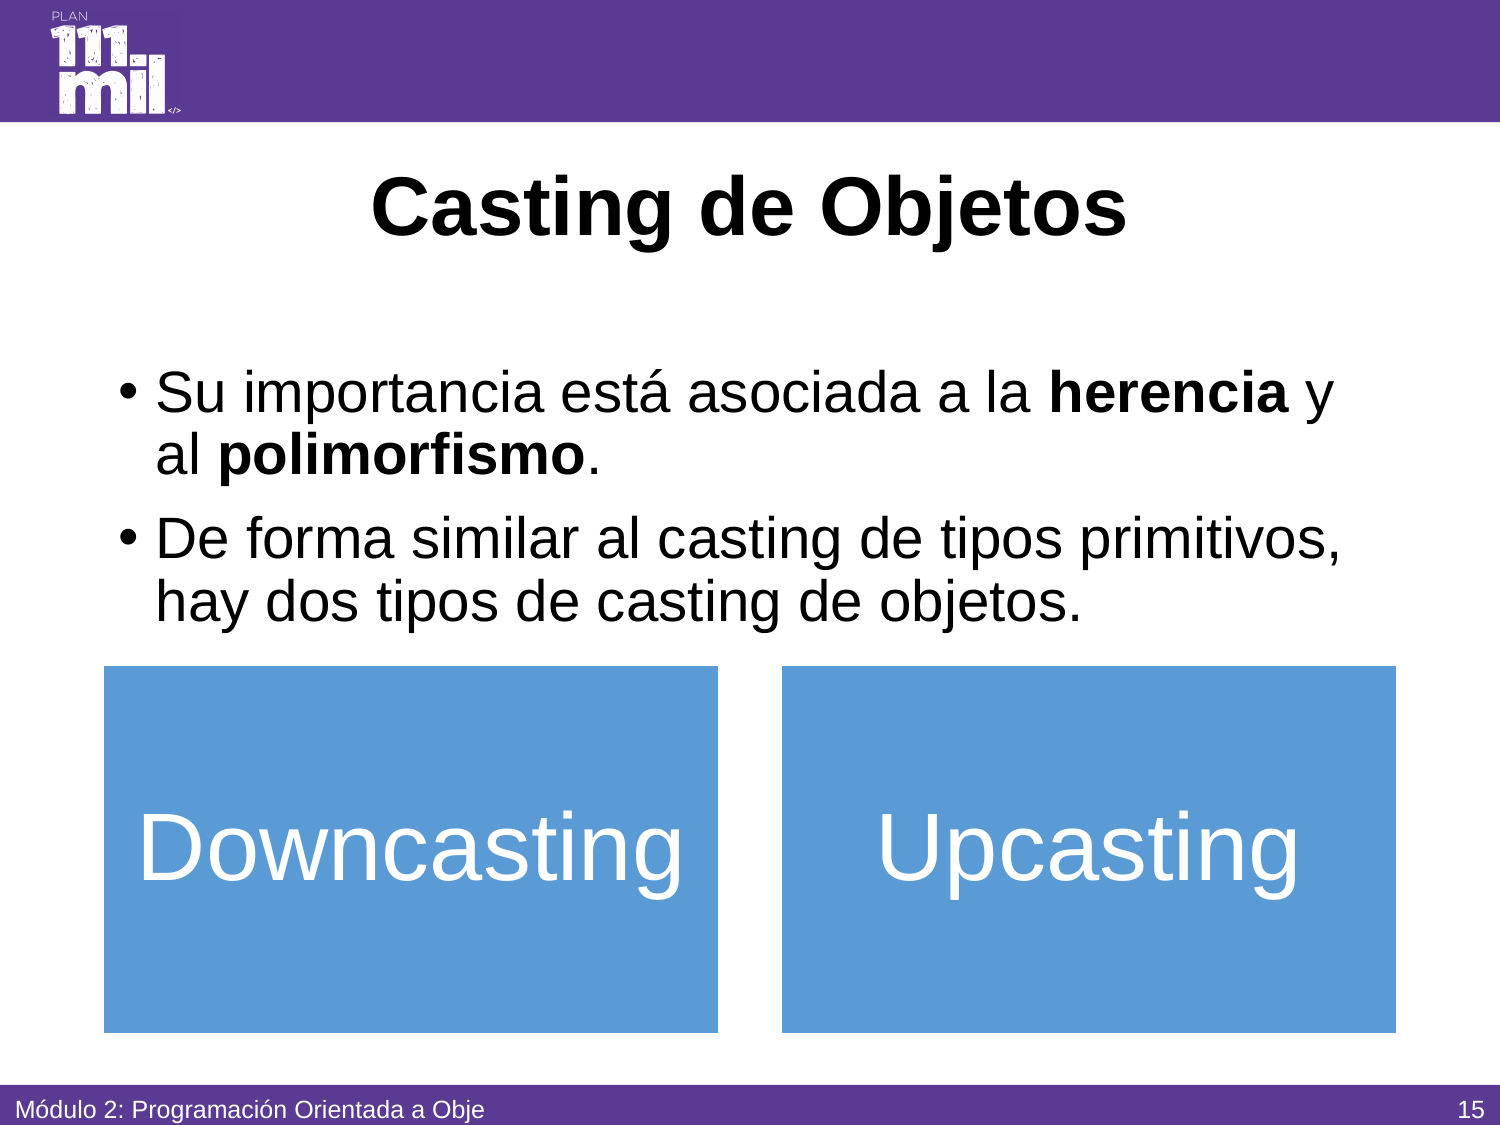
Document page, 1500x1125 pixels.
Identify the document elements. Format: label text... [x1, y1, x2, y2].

list Su importancia está asociada a la herencia y al polimorfismo. De forma similar al casting de tipos primitivos, hay dos tipos de casting de objetos. [103, 354, 1397, 620]
title Casting de Objetos [103, 147, 1397, 348]
slide_number 14 [1162, 1078, 1500, 1125]
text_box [103, 620, 1397, 1079]
footer Módulo 2: Programación Orientada a Objetos [0, 1078, 507, 1125]
